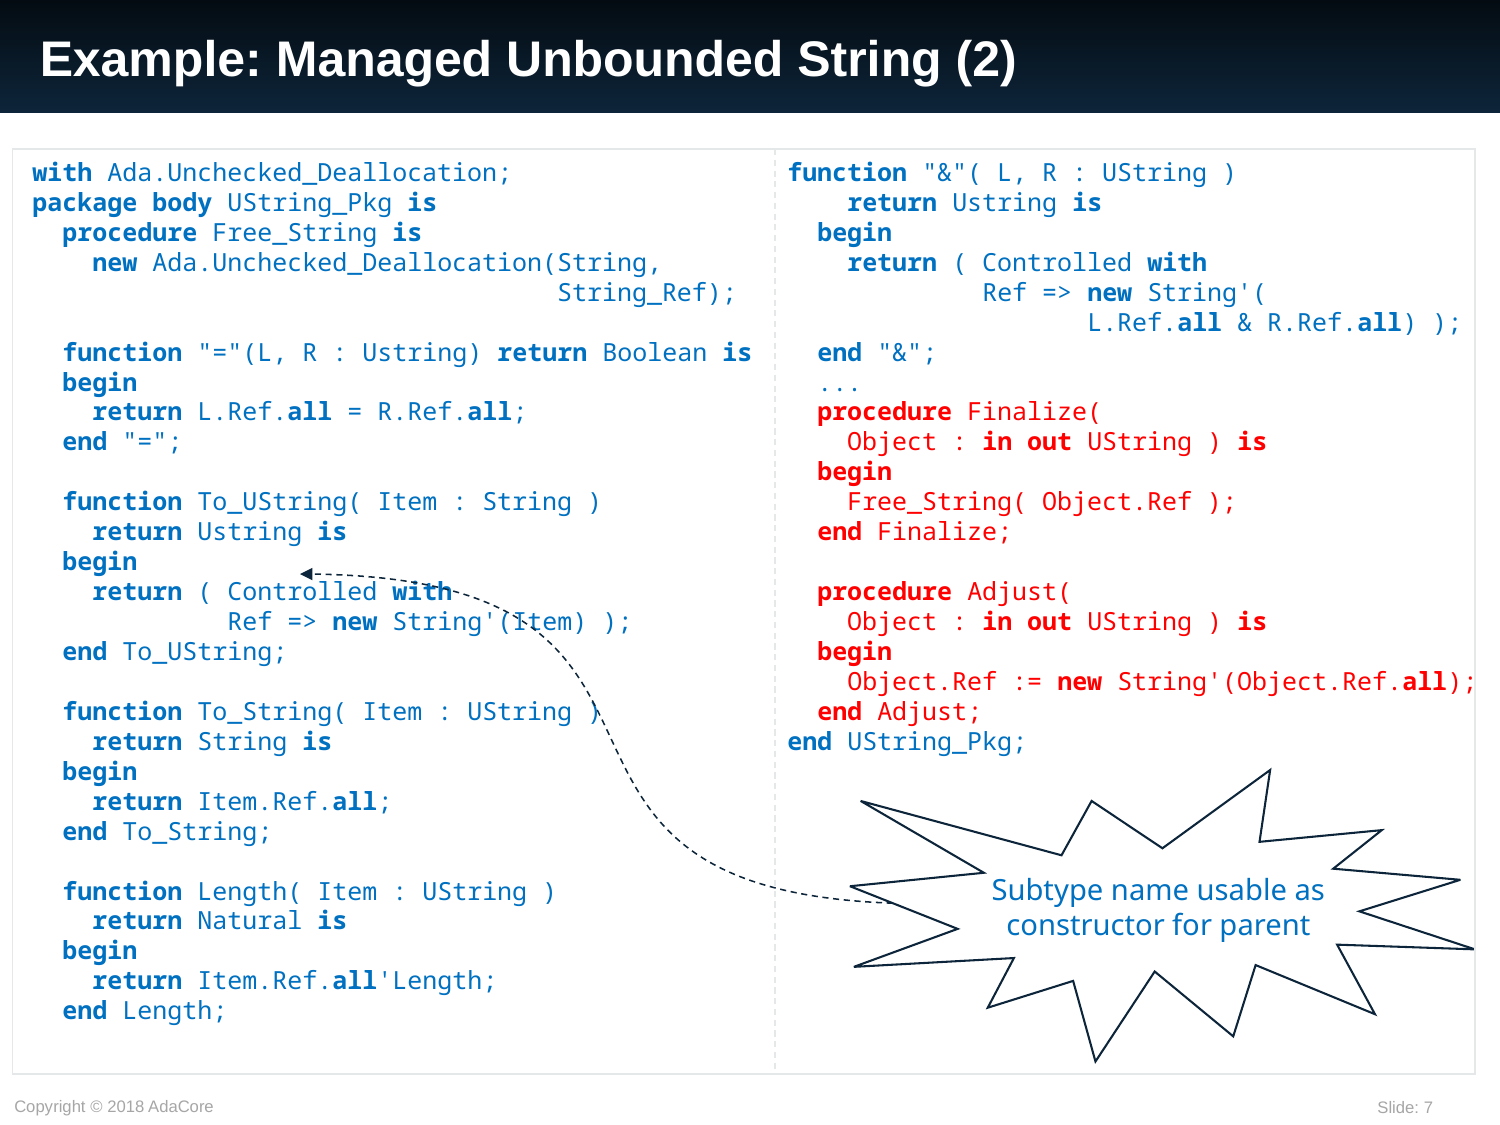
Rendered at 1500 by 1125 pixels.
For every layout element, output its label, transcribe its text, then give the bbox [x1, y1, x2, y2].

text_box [299, 573, 770, 904]
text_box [779, 573, 926, 904]
text_box [776, 149, 1475, 1074]
text_box function "&"( L, R : UString ) return Ustring is begin return ( Controlled with Ref => new String'( L.Ref.all & R.Ref.all) ); end "&"; ... procedure Finalize( Object : in out UString ) is begin Free_String( Object.Ref ); end Finalize; procedure Adjust( Object : in out UString ) is begin Object.Ref := new String'(Object.Ref.all); end Adjust; end UString_Pkg; [776, 148, 1493, 763]
text_box [12, 149, 774, 1074]
title Example: Managed Unbounded String (2) [24, 12, 1338, 100]
